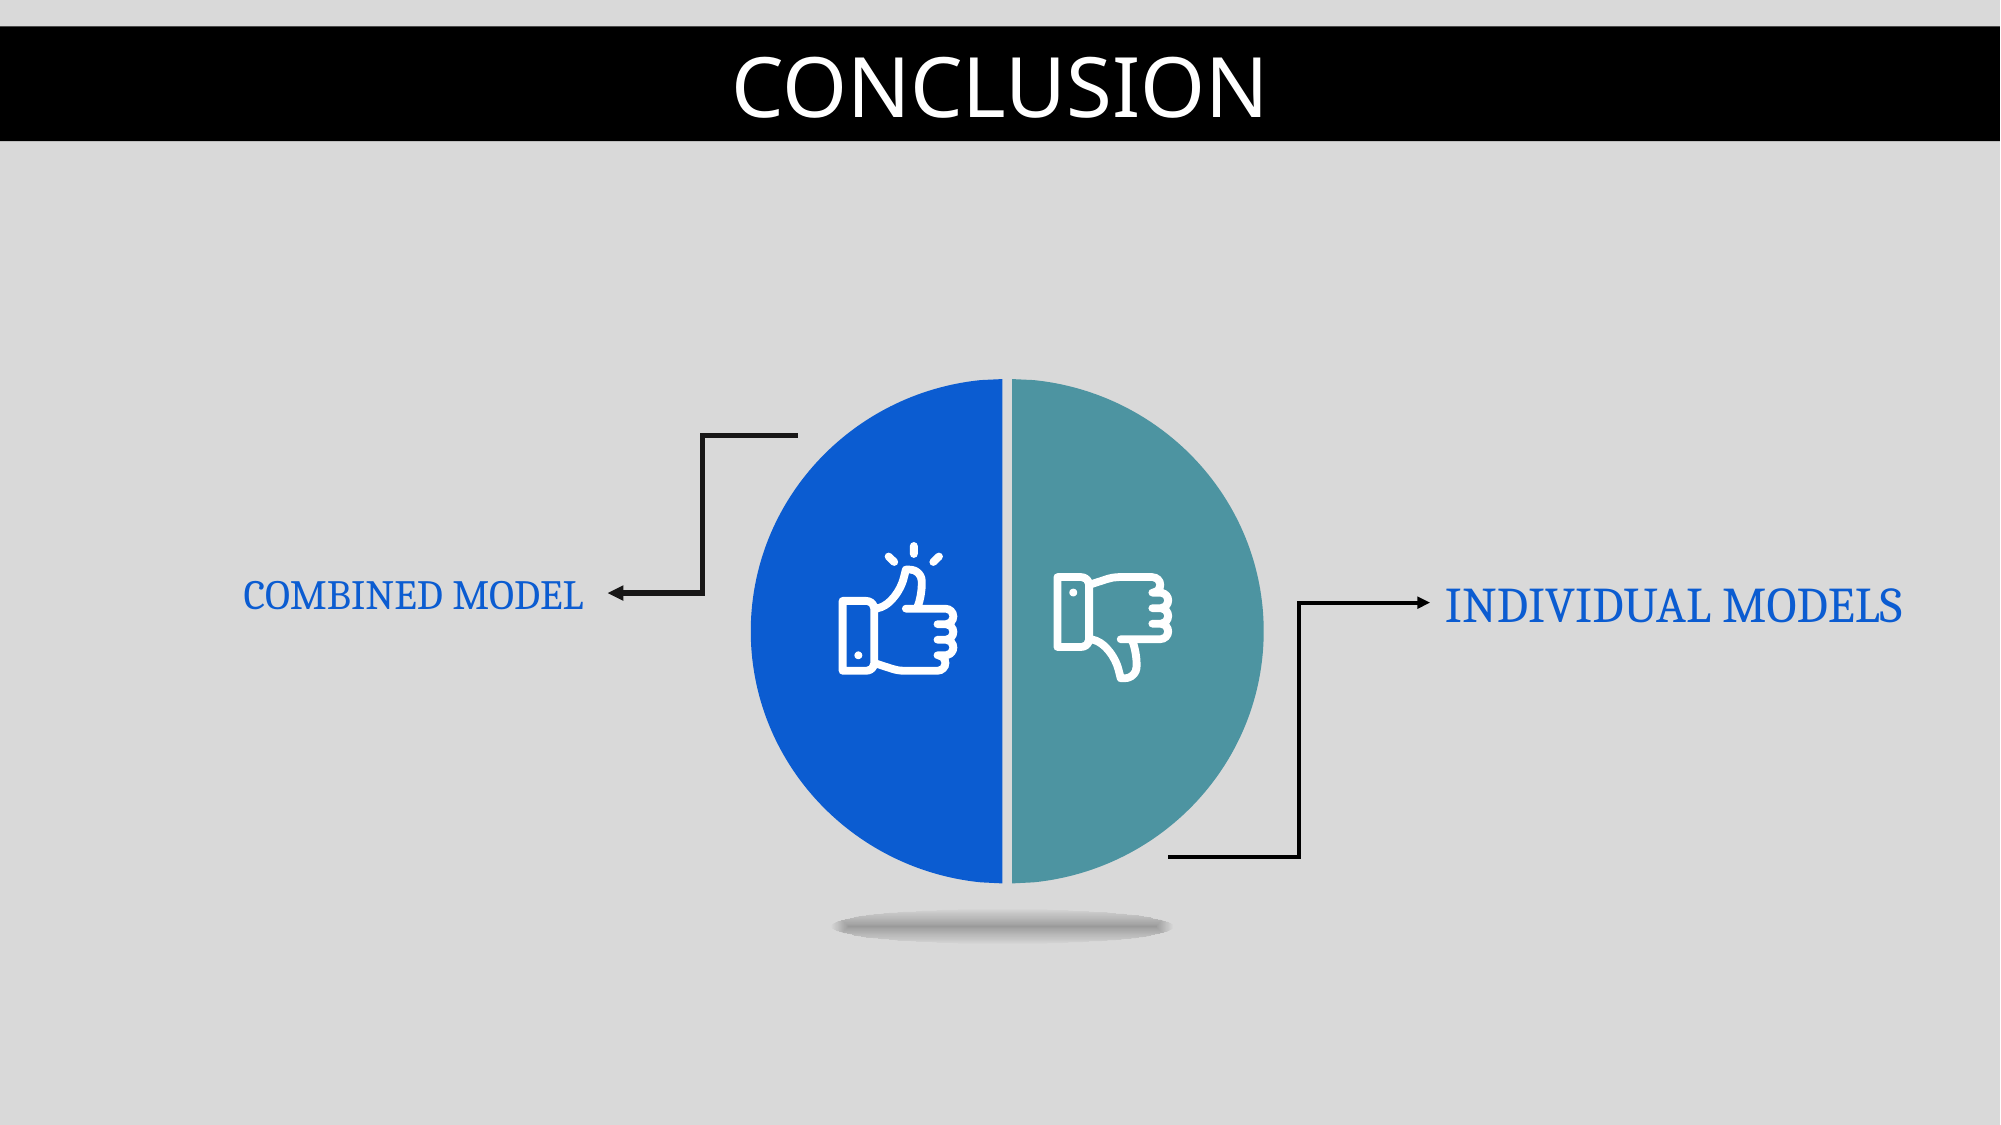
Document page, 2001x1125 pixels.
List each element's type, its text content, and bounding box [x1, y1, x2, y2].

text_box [838, 542, 958, 675]
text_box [607, 435, 798, 594]
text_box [1053, 573, 1173, 683]
text_box CONCLUSION [0, 26, 2000, 142]
text_box COMBINED MODEL [203, 560, 608, 626]
text_box INDIVIDUAL MODELS [1429, 564, 2000, 640]
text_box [1168, 602, 1430, 858]
text_box [830, 908, 1174, 944]
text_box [750, 379, 1264, 884]
